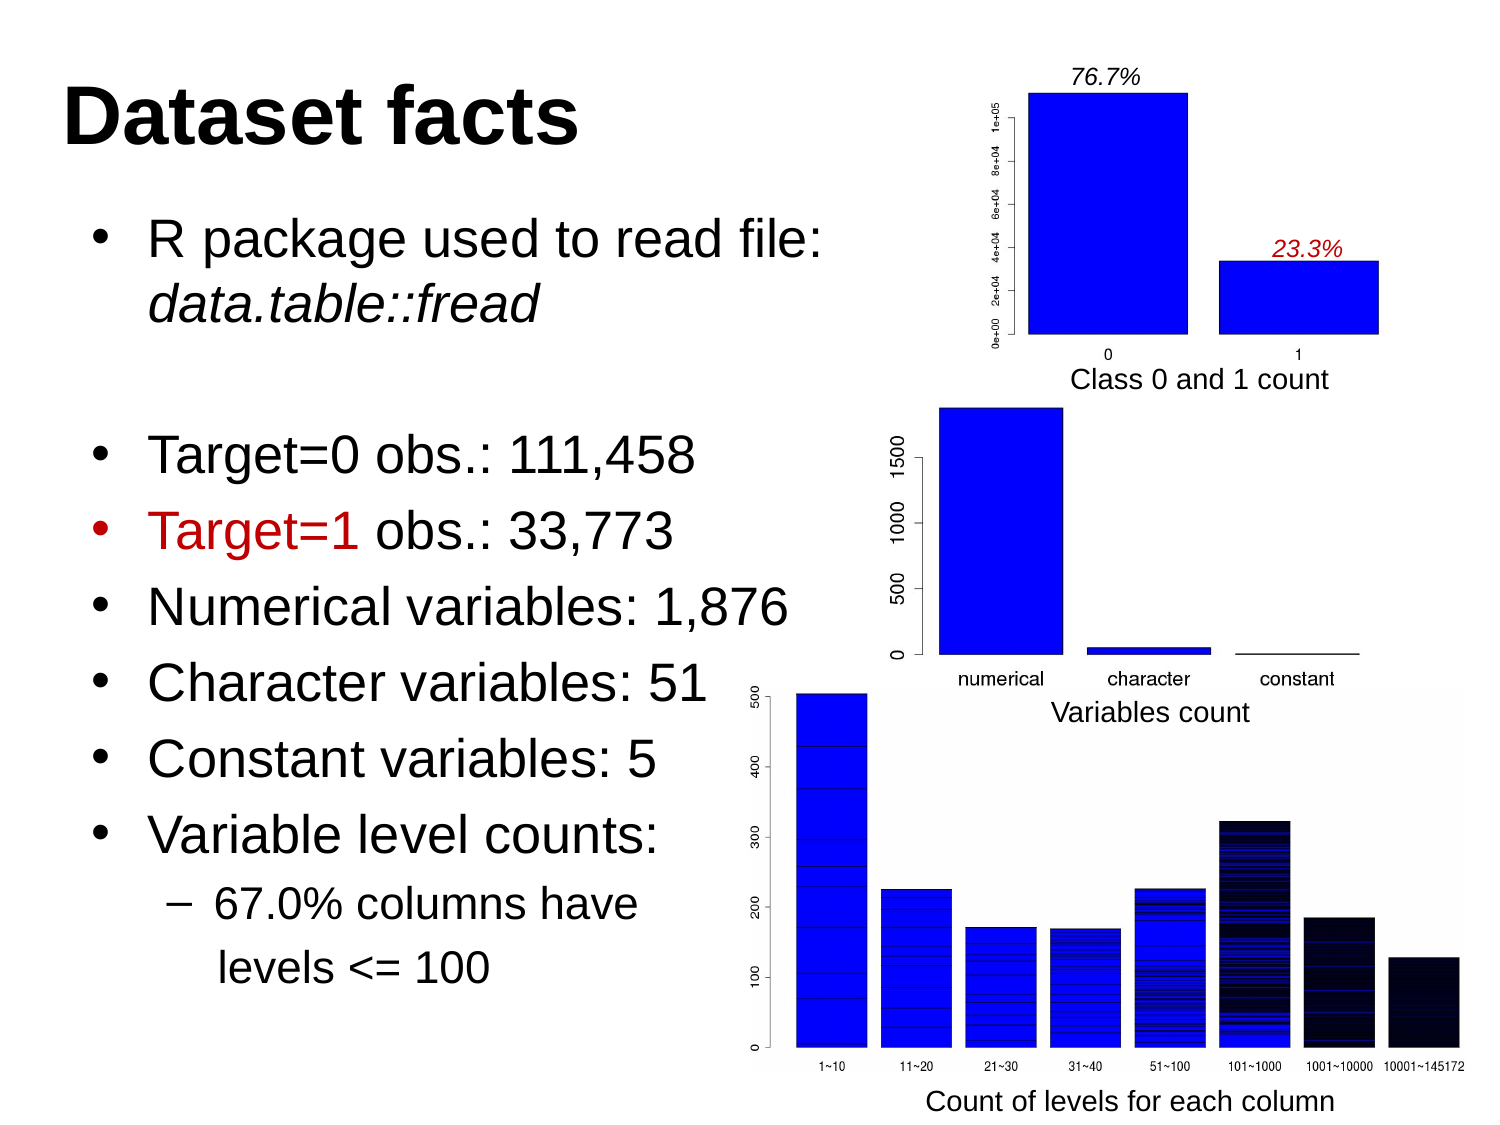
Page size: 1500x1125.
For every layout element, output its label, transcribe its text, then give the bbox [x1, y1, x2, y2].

text_box Class 0 and 1 count [1055, 370, 1368, 403]
text_box 76.7% [1055, 53, 1165, 87]
picture [987, 89, 1382, 362]
text_box Count of levels for each column [910, 1083, 1392, 1125]
picture [746, 403, 1468, 1075]
title Dataset facts [47, 45, 1457, 178]
list R package used to read file: data.table::fread Target=0 obs.: 111,458 Target=1 obs.: 33,773 Numerical variables: 1,876 Character variables: 51 Constant variables: 5 Variable level counts: 67.0% columns have levels <= 100 [76, 195, 862, 1045]
